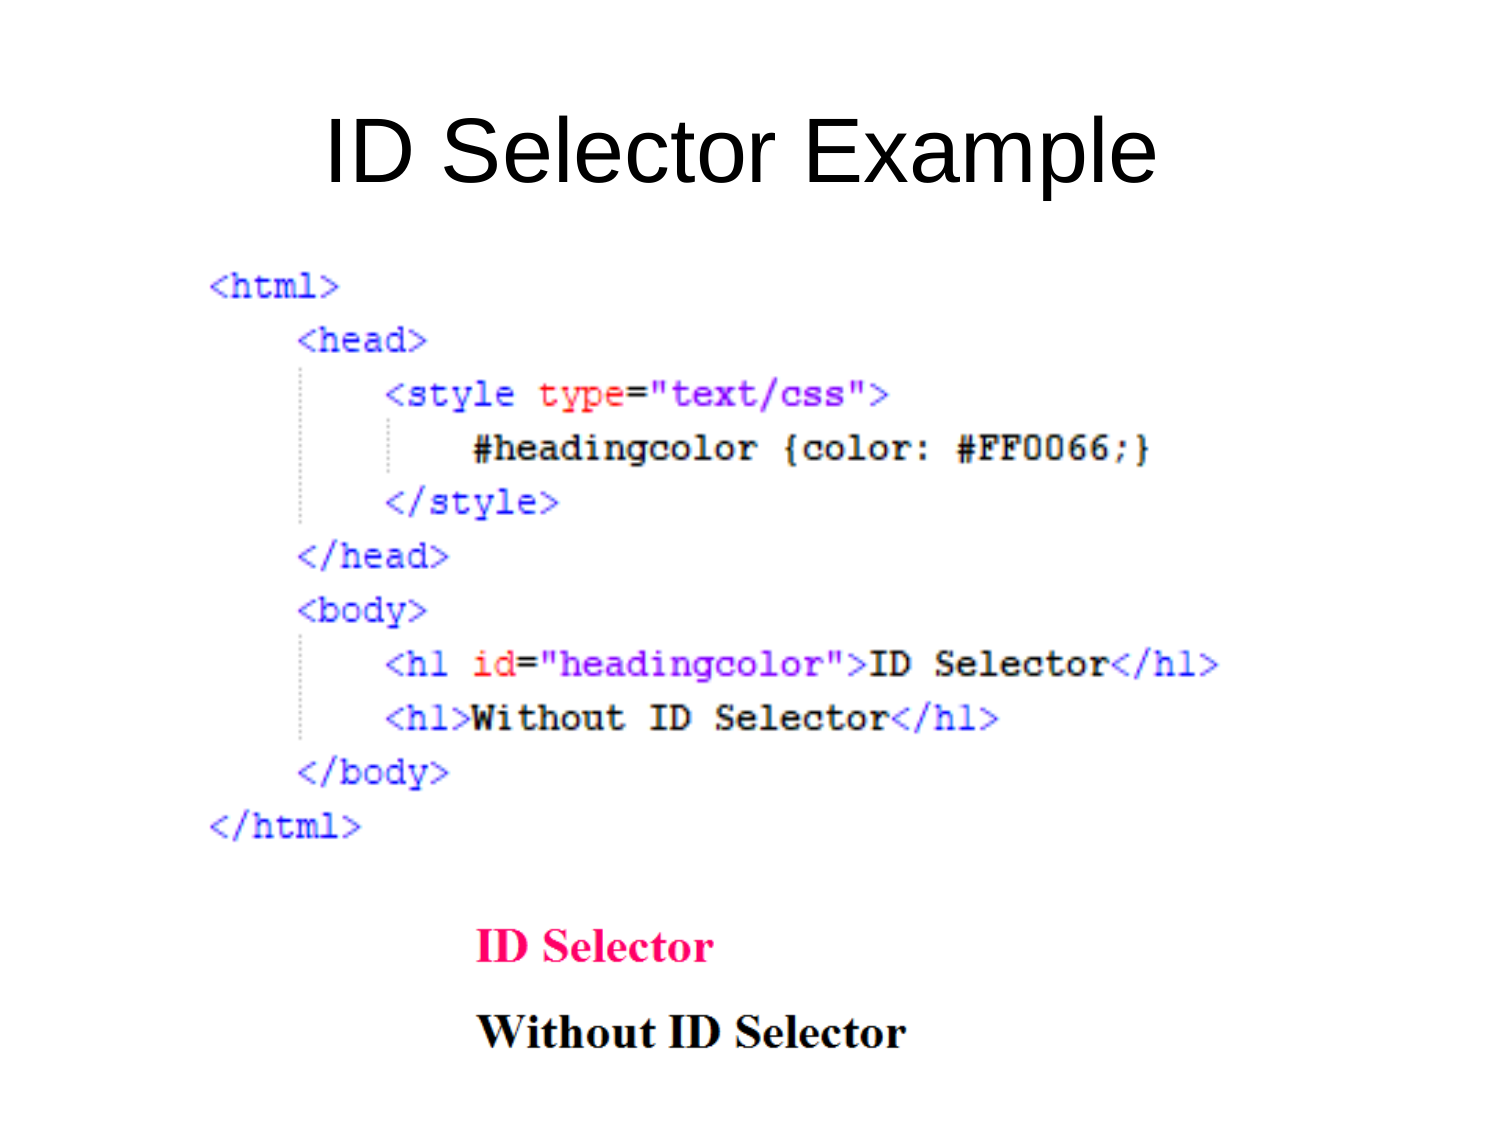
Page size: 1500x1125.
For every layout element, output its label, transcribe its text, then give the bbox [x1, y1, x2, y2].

title ID Selector Example [104, 52, 1380, 241]
picture [419, 884, 947, 1095]
picture [209, 264, 1245, 855]
